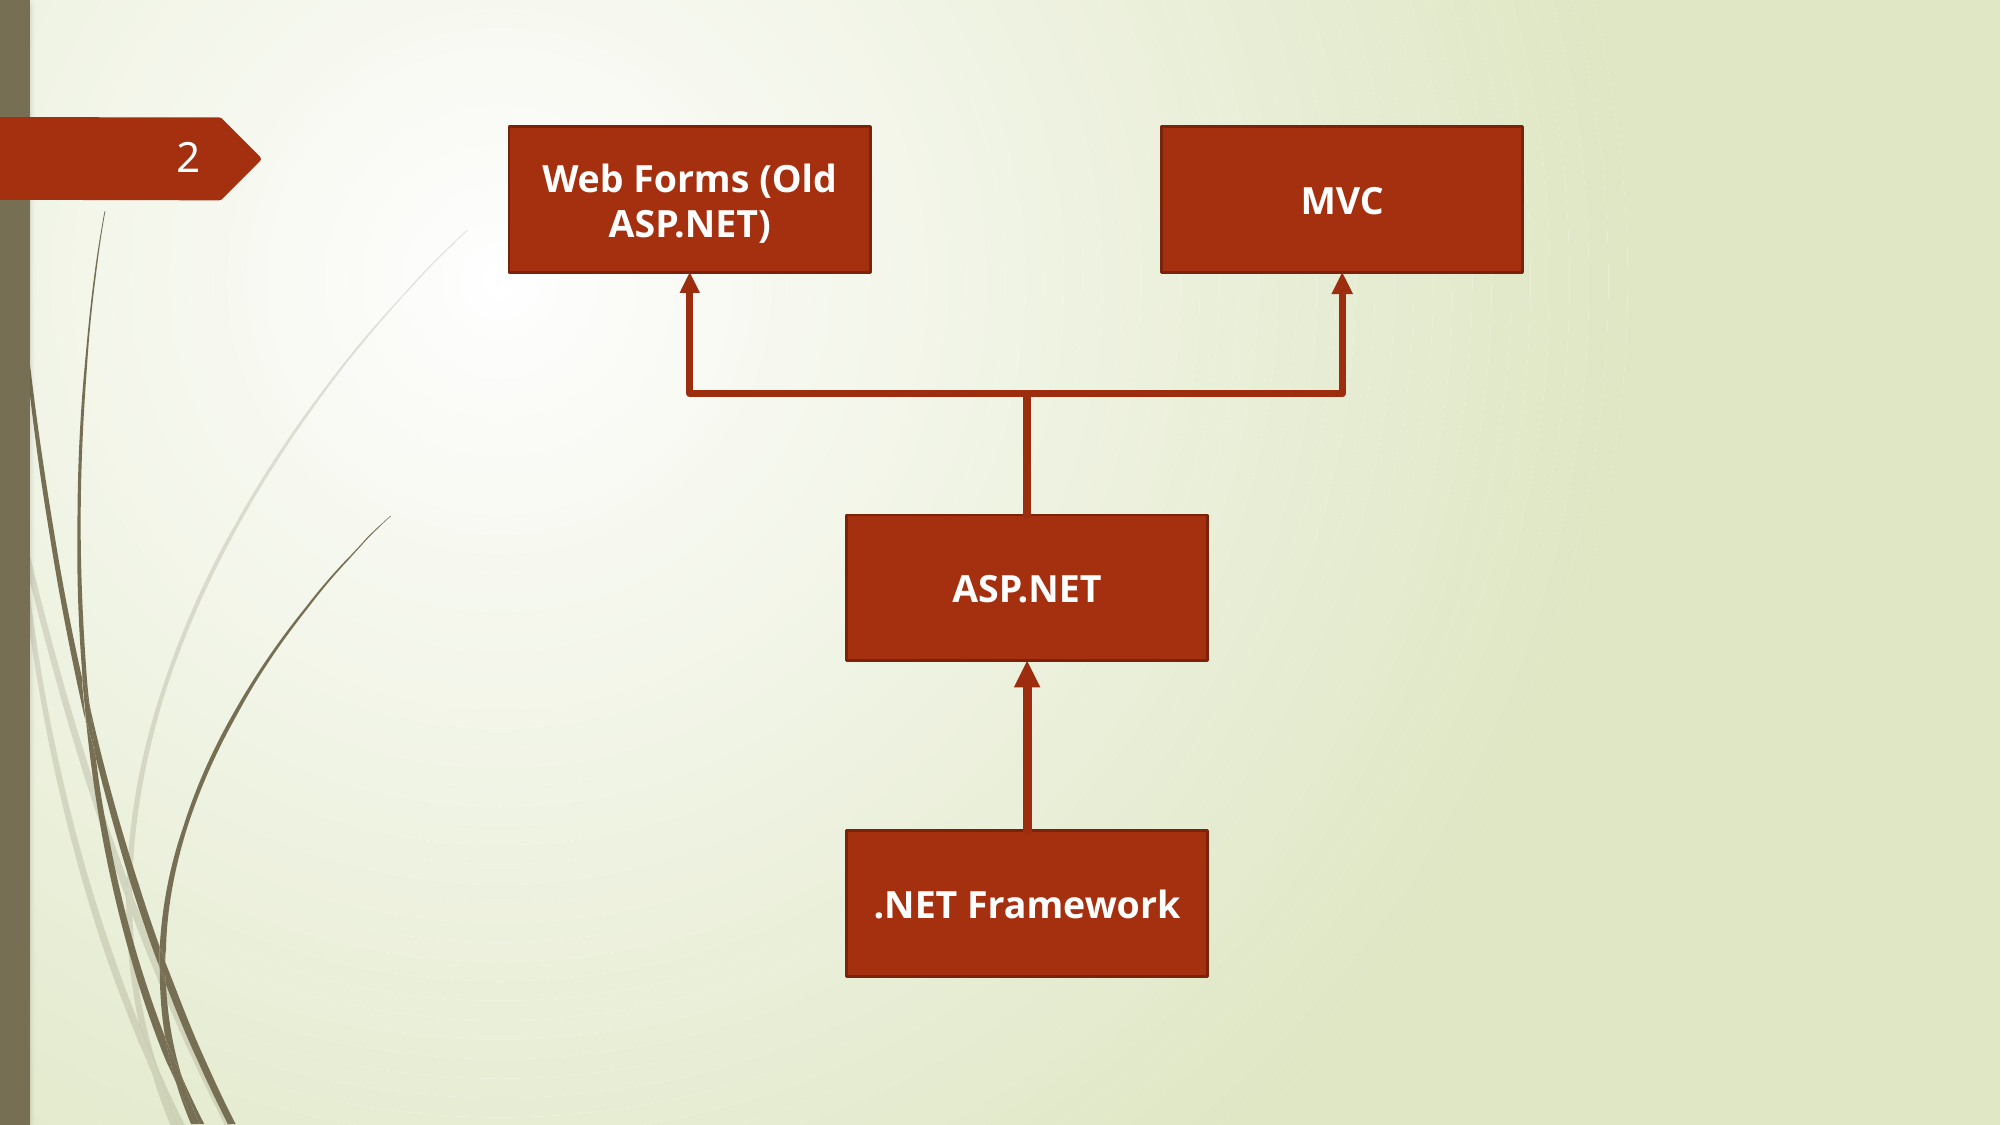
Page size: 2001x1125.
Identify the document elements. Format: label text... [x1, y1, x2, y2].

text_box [736, 224, 980, 563]
text_box .NET Framework [845, 829, 1209, 978]
text_box Web Forms (Old ASP.NET) [508, 125, 872, 274]
text_box ASP.NET [845, 514, 1209, 662]
slide_number 2 [87, 129, 216, 190]
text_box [1063, 235, 1307, 552]
text_box MVC [1160, 125, 1524, 274]
